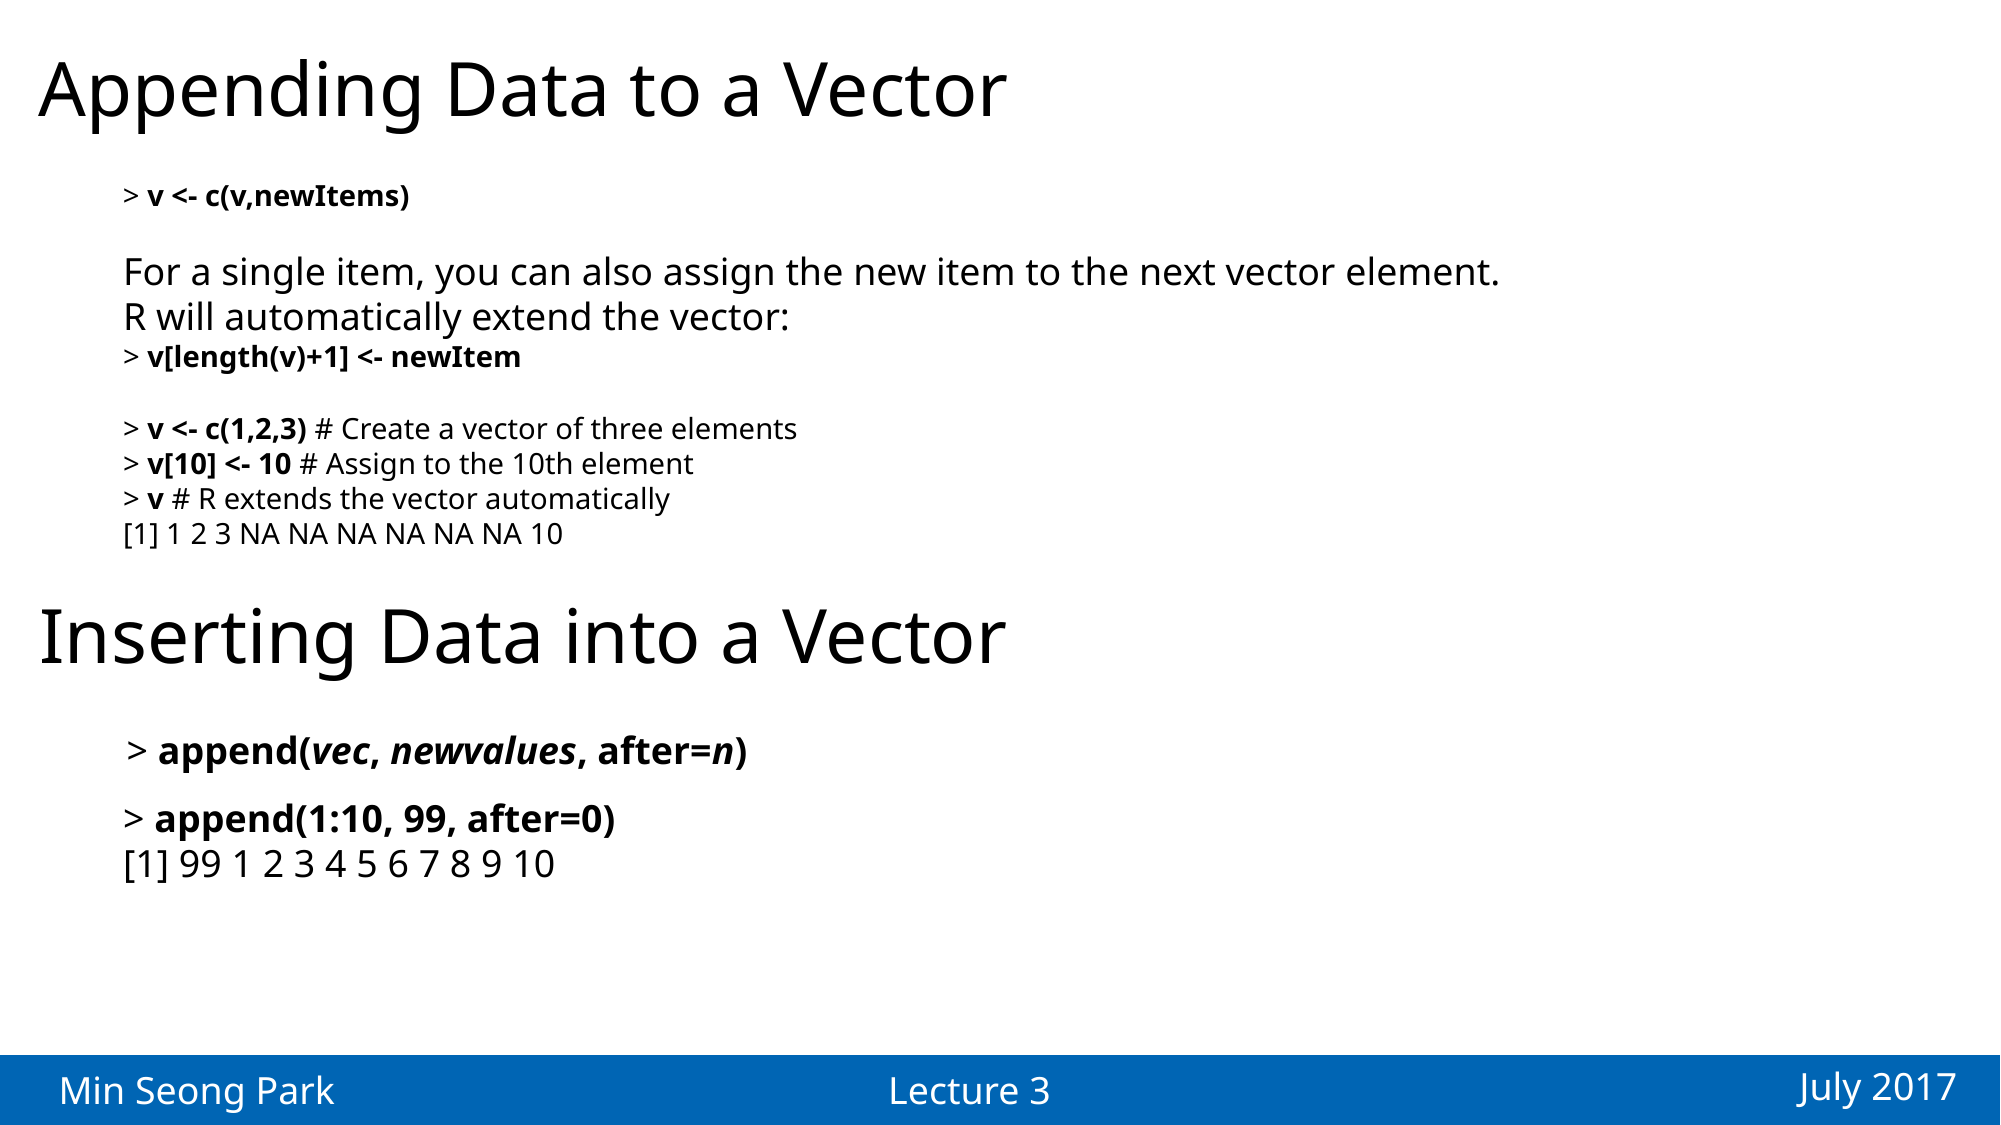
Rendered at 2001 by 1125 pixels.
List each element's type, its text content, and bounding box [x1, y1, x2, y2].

text_box [0, 1054, 2000, 1125]
text_box Inserting Data into a Vector [24, 581, 1024, 686]
text_box For a single item, you can also assign the new item to the next vector element. R will automatically extend the vector: > v[length(v)+1] <- newItem [108, 240, 1741, 381]
text_box Lecture 3 [873, 1059, 1066, 1120]
text_box > v <- c(v,newItems) [108, 169, 1398, 220]
text_box Appending Data to a Vector [23, 33, 1024, 139]
text_box > append(1:10, 99, after=0) [1] 99 1 2 3 4 5 6 7 8 9 10 [108, 787, 1109, 892]
text_box > append(vec, newvalues, after=n) [111, 719, 763, 780]
text_box > v <- c(1,2,3) # Create a vector of three elements > v[10] <- 10 # Assign to the 10th element > v # R extends the vector automatically [1] 1 2 3 NA NA NA NA NA NA 10 [108, 402, 1109, 558]
text_box Min Seong Park [43, 1059, 350, 1120]
text_box July 2017 [1784, 1055, 1973, 1116]
